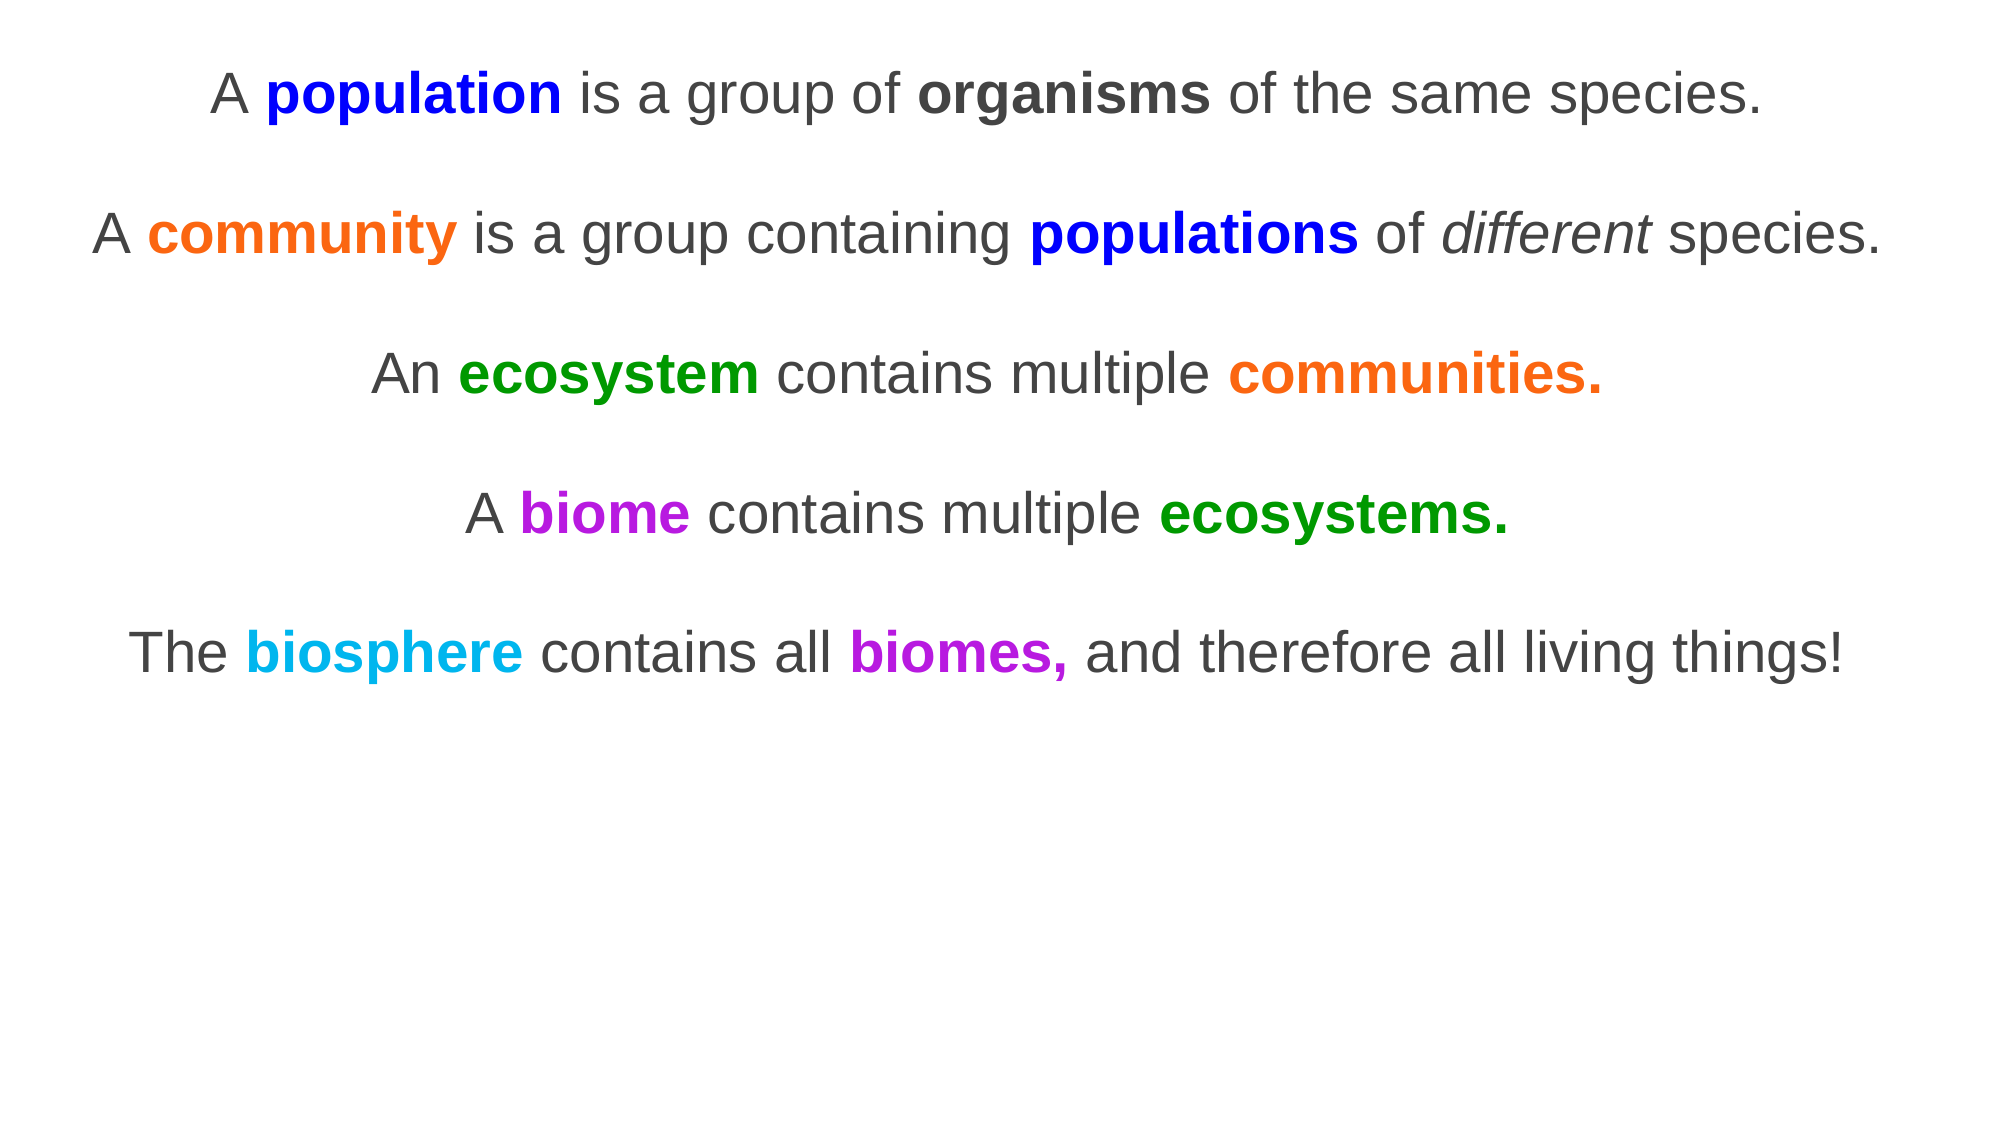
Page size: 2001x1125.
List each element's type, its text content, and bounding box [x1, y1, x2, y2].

text_box A population is a group of organisms of the same species. A community is a group containing populations of different species. An ecosystem contains multiple communities. A biome contains multiple ecosystems. The biosphere contains all biomes, and therefore all living things! [24, 47, 1950, 692]
